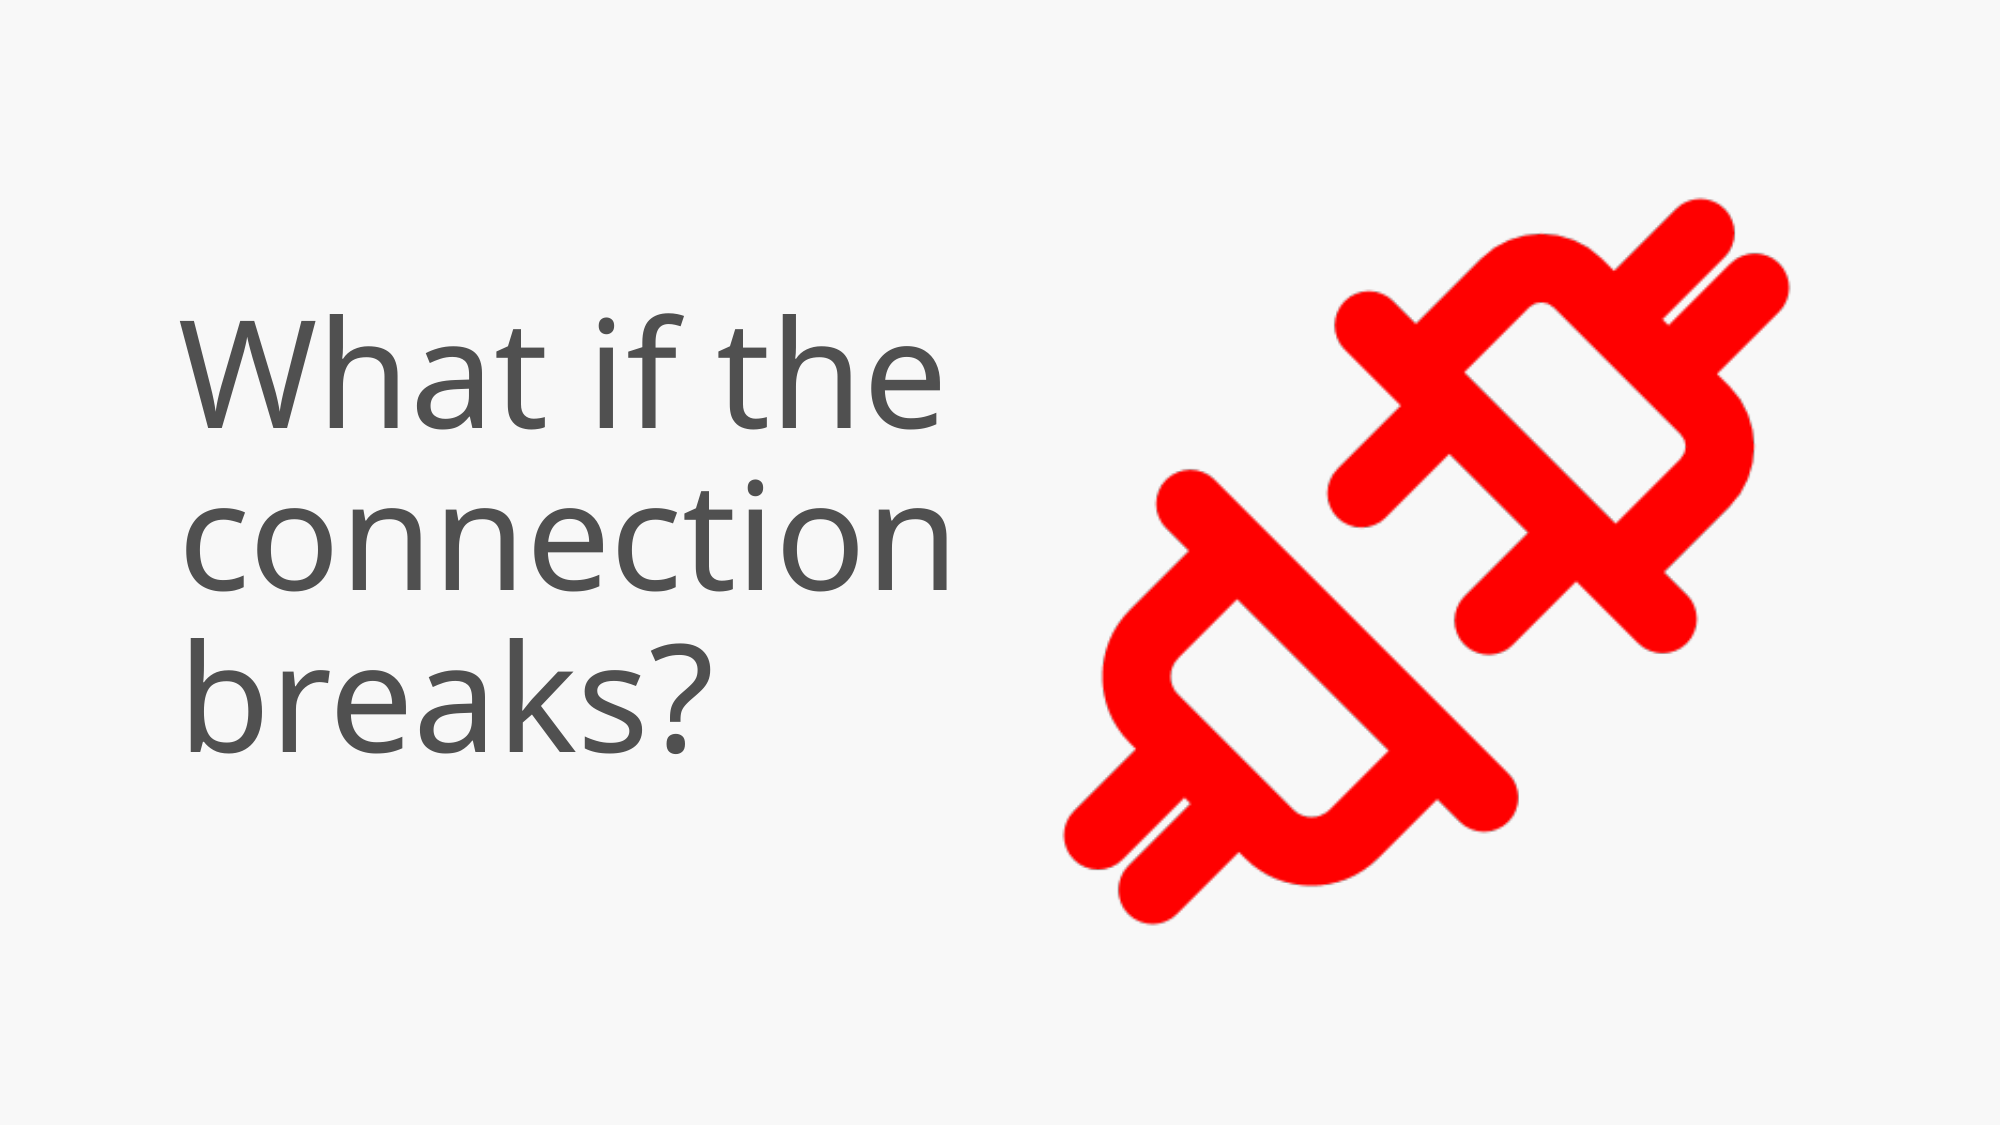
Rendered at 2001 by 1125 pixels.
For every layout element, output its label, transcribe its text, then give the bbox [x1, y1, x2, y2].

picture [999, 134, 1856, 991]
text_box What if the connection breaks? [148, 274, 999, 809]
